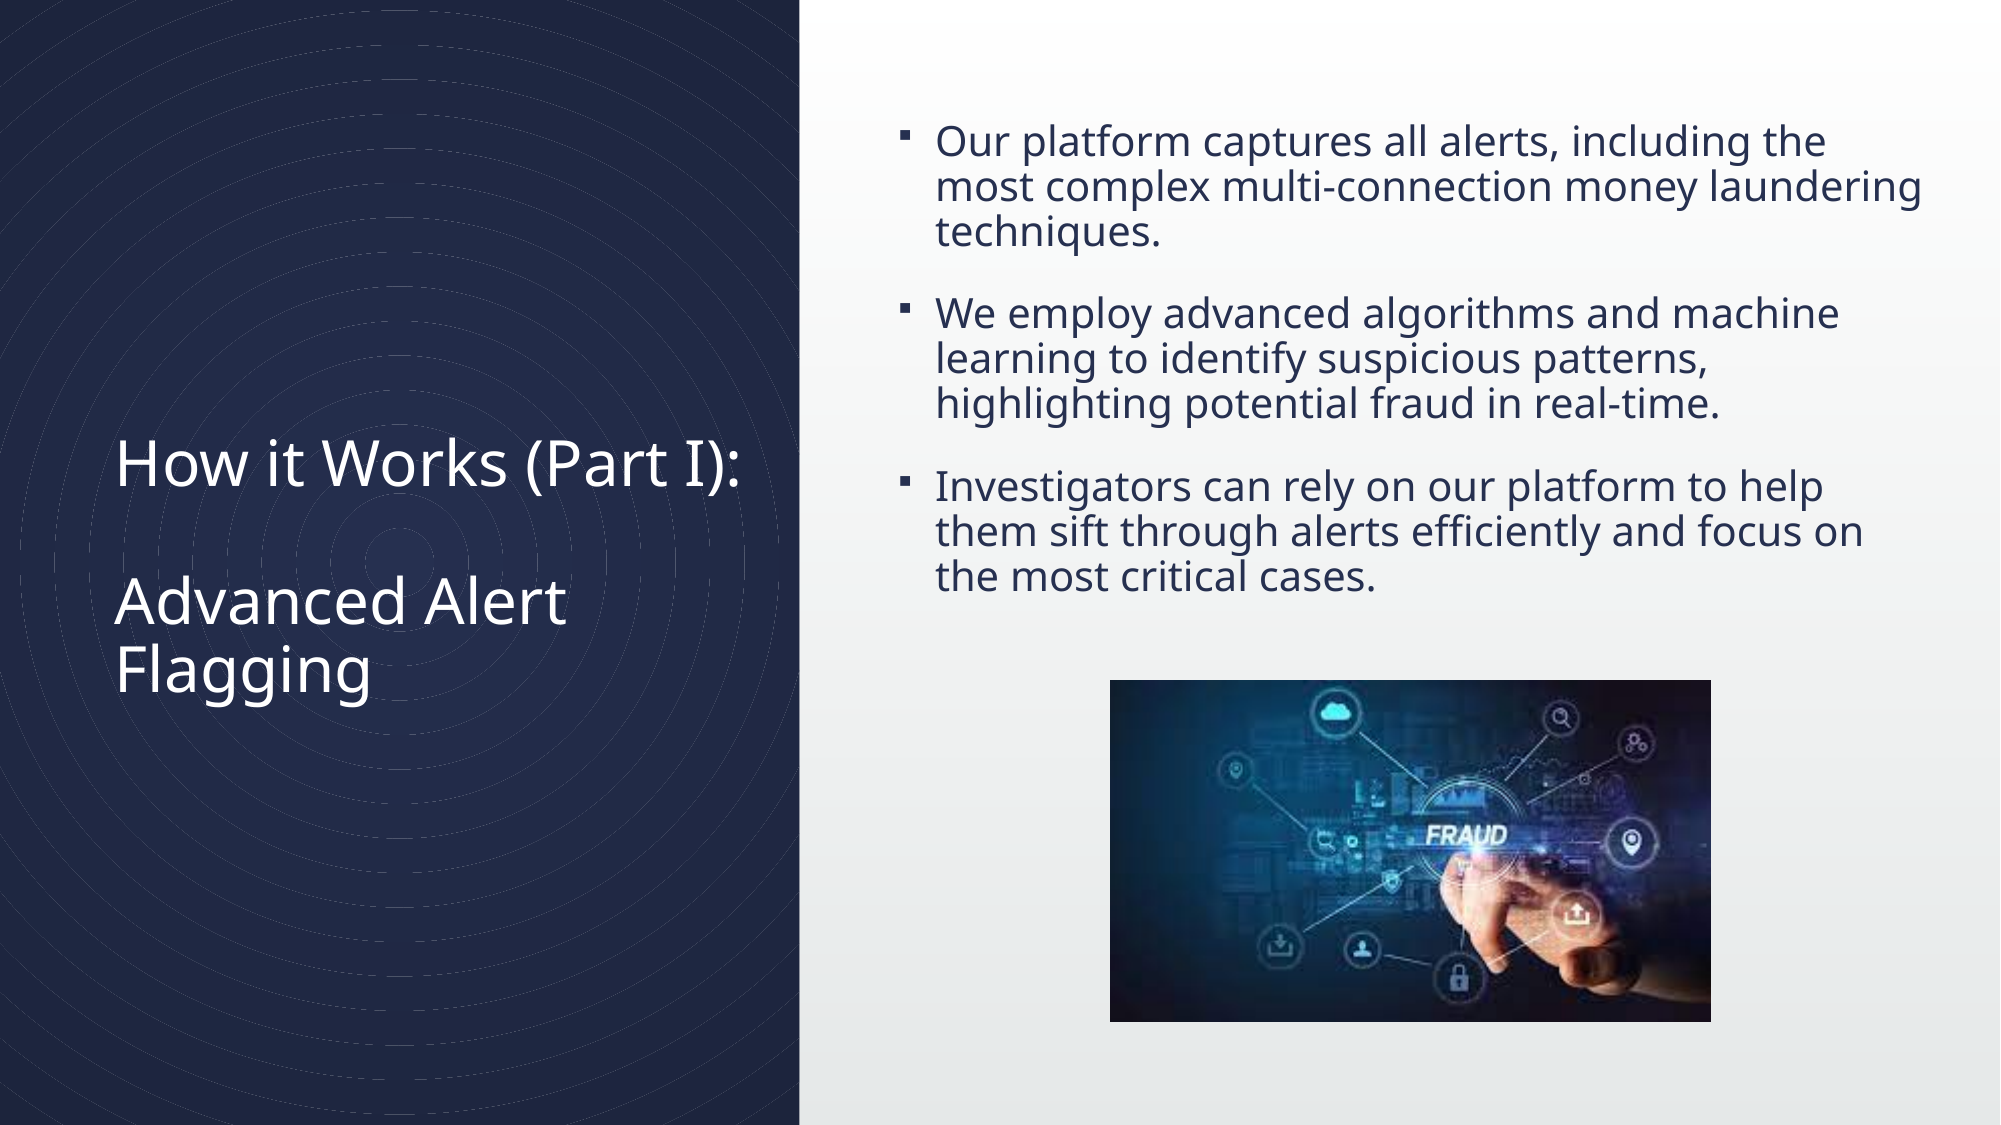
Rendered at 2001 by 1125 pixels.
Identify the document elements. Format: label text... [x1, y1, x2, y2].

title How it Works (Part I): Advanced Alert Flagging [99, 387, 763, 715]
list Our platform captures all alerts, including the most complex multi-connection money laundering techniques. We employ advanced algorithms and machine learning to identify suspicious patterns, highlighting potential fraud in real-time. Investigators can rely on our platform to help them sift through alerts efficiently and focus on the most critical cases. [875, 112, 1946, 675]
picture [1110, 680, 1711, 1022]
